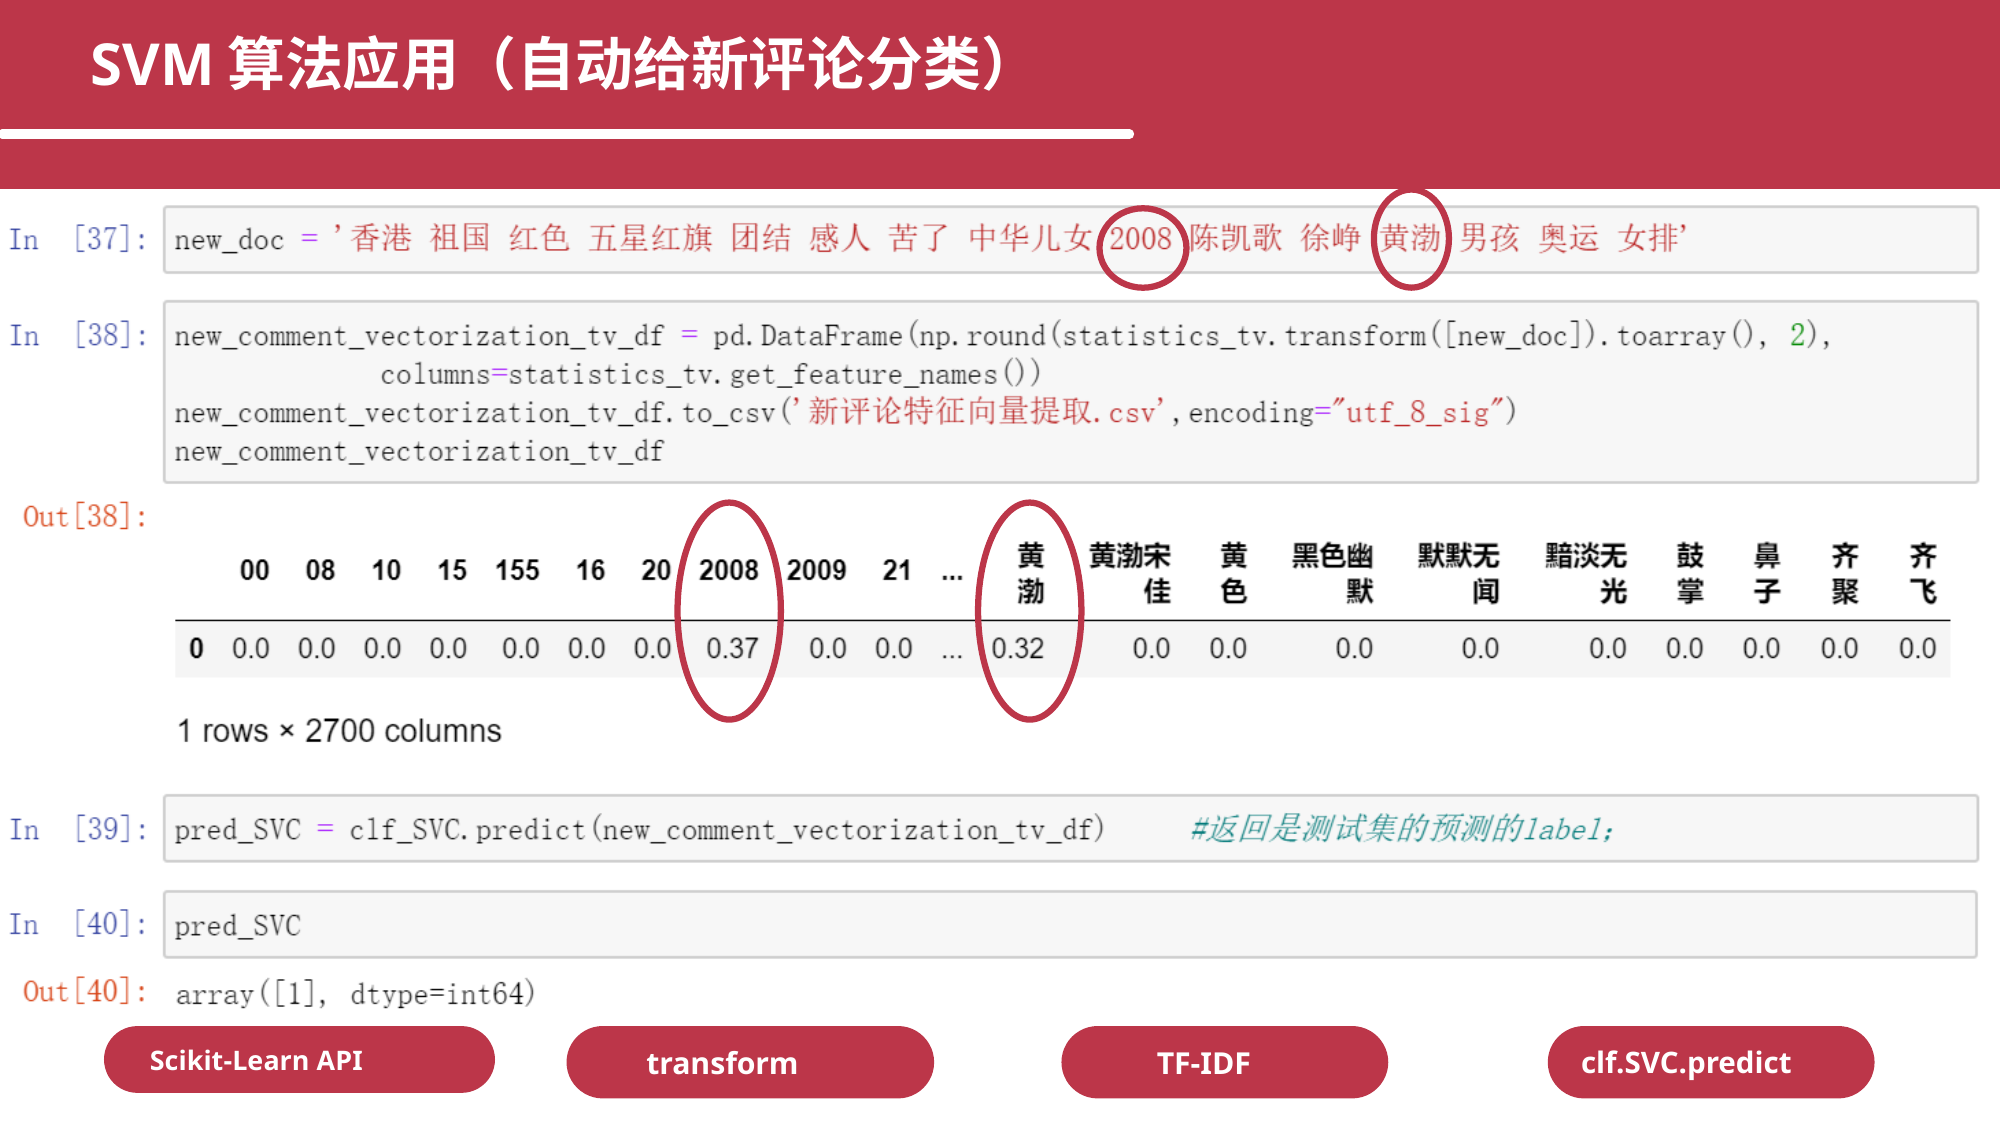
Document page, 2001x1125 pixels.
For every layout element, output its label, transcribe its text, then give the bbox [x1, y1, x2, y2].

text_box clf.SVC.predict [1546, 1033, 1876, 1100]
text_box Scikit-Learn API [102, 1033, 497, 1094]
text_box transform [565, 1033, 936, 1100]
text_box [0, 0, 2000, 189]
text_box TF-IDF [1060, 1033, 1390, 1100]
picture [0, 189, 2000, 1033]
